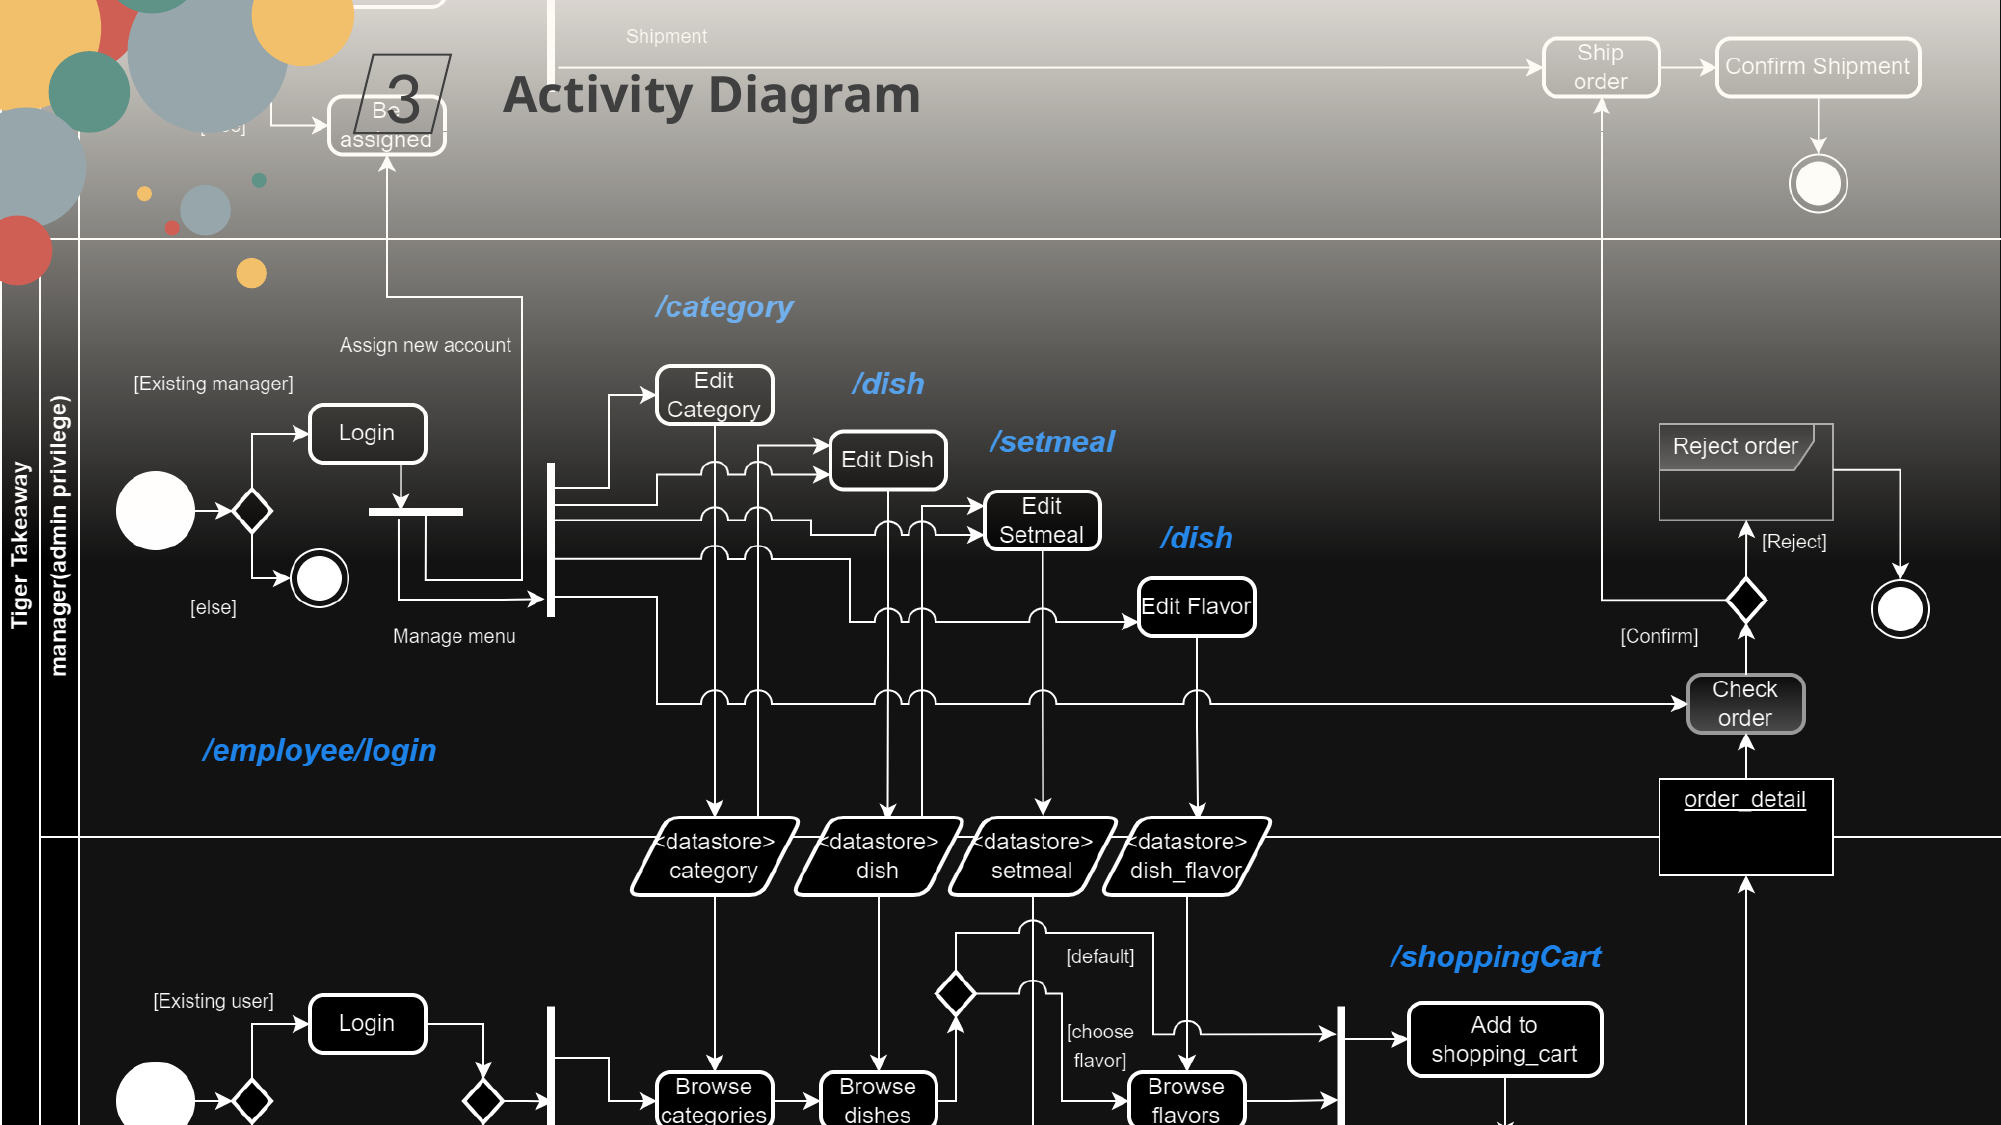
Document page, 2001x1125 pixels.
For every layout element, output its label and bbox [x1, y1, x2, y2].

picture [0, 0, 2001, 1125]
text_box [0, 0, 355, 289]
